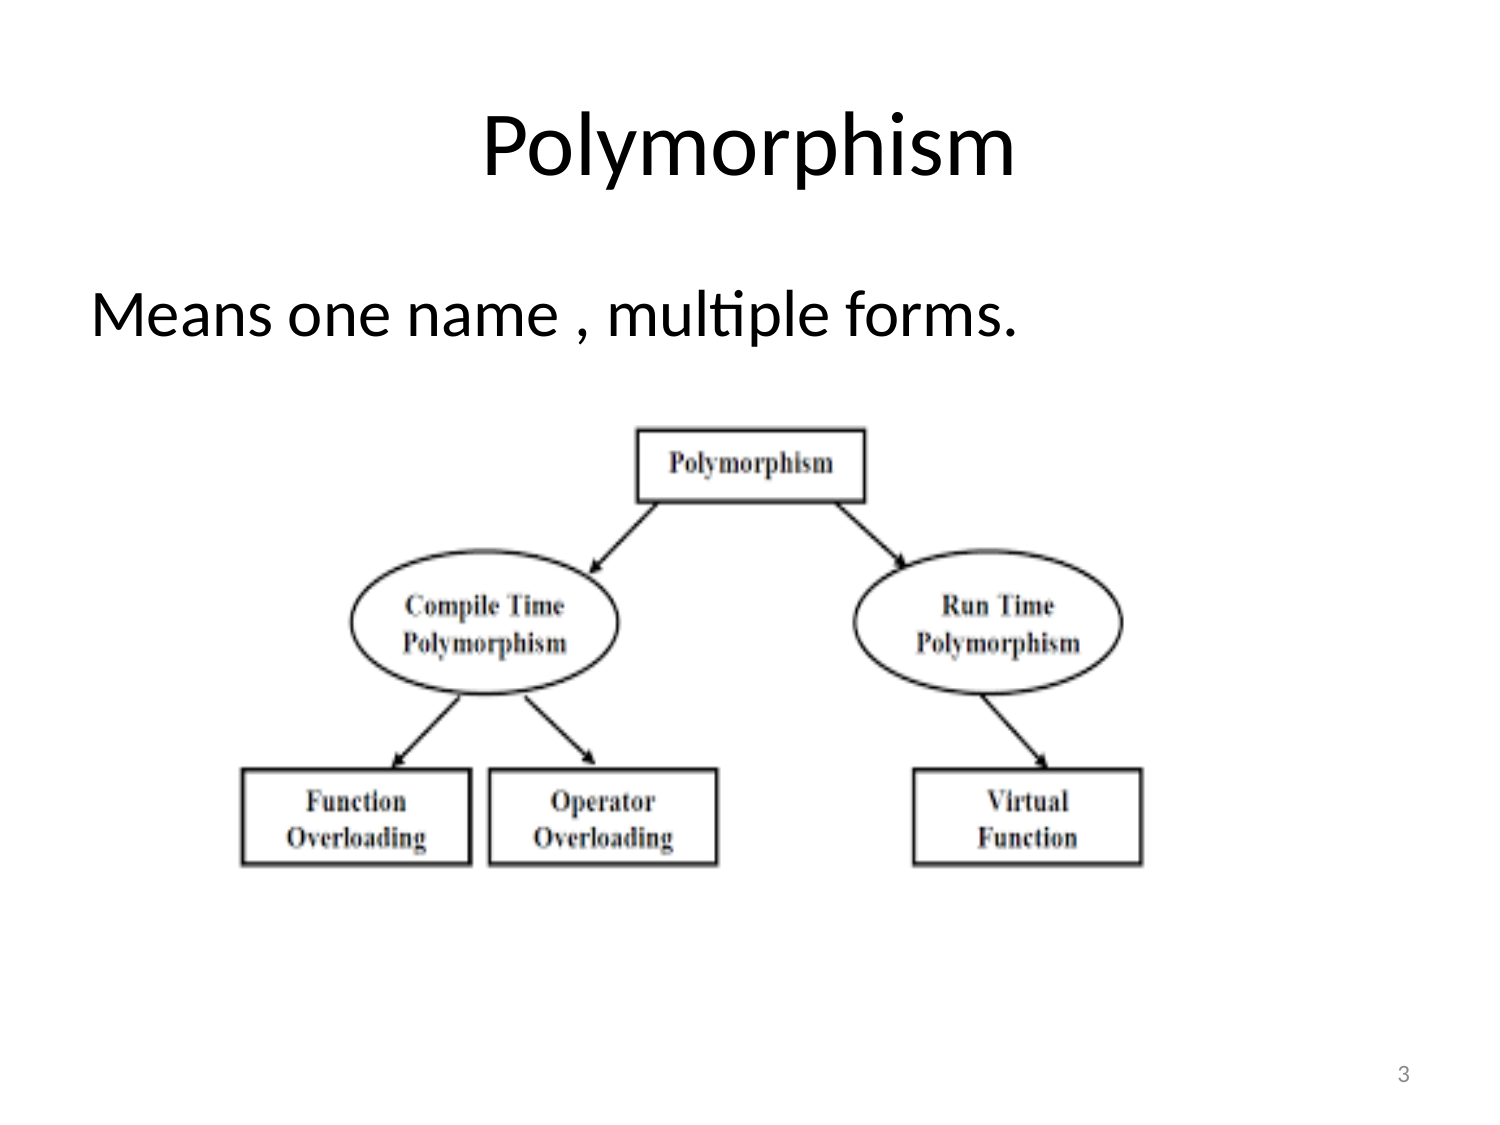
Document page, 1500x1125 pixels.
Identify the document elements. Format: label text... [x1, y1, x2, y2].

list Means one name , multiple forms. [75, 262, 1425, 1005]
slide_number 3 [1074, 1042, 1425, 1103]
picture [237, 424, 1151, 876]
title Polymorphism [75, 45, 1425, 233]
